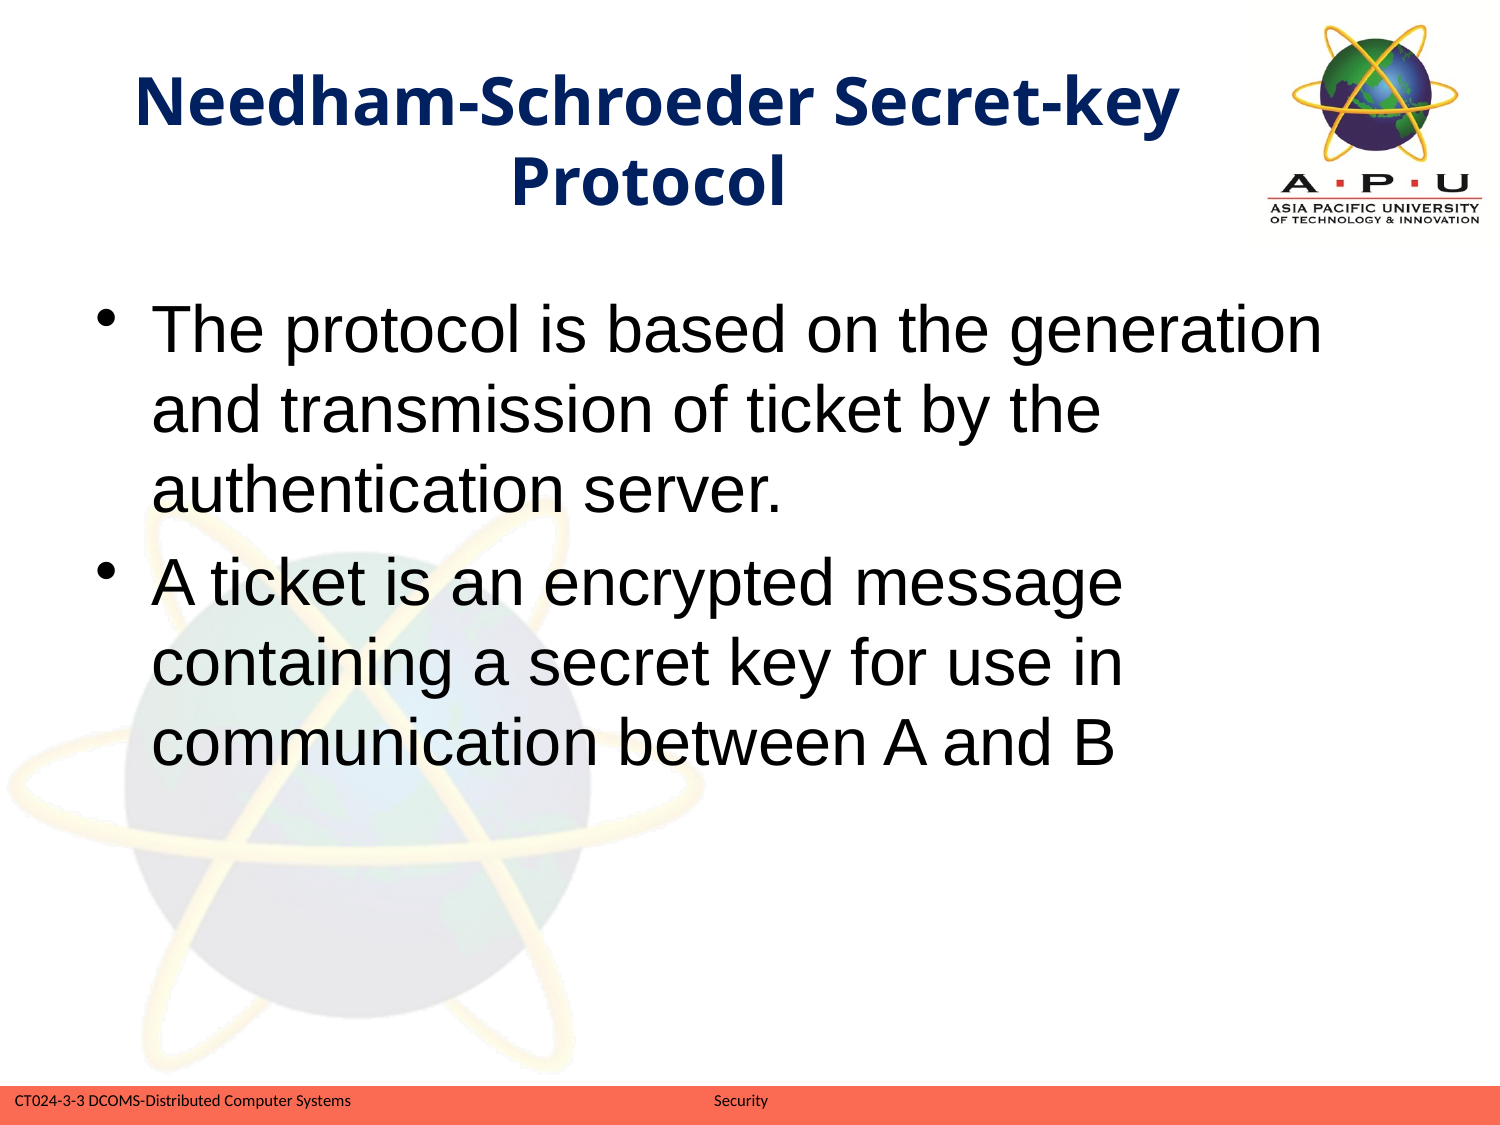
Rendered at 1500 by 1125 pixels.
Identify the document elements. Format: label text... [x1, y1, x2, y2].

list The protocol is based on the generation and transmission of ticket by the authentication server. A ticket is an encrypted message containing a secret key for use in communication between A and B [79, 278, 1430, 1021]
title Needham-Schroeder Secret-key Protocol [79, 45, 1235, 233]
picture [1251, 0, 1500, 249]
